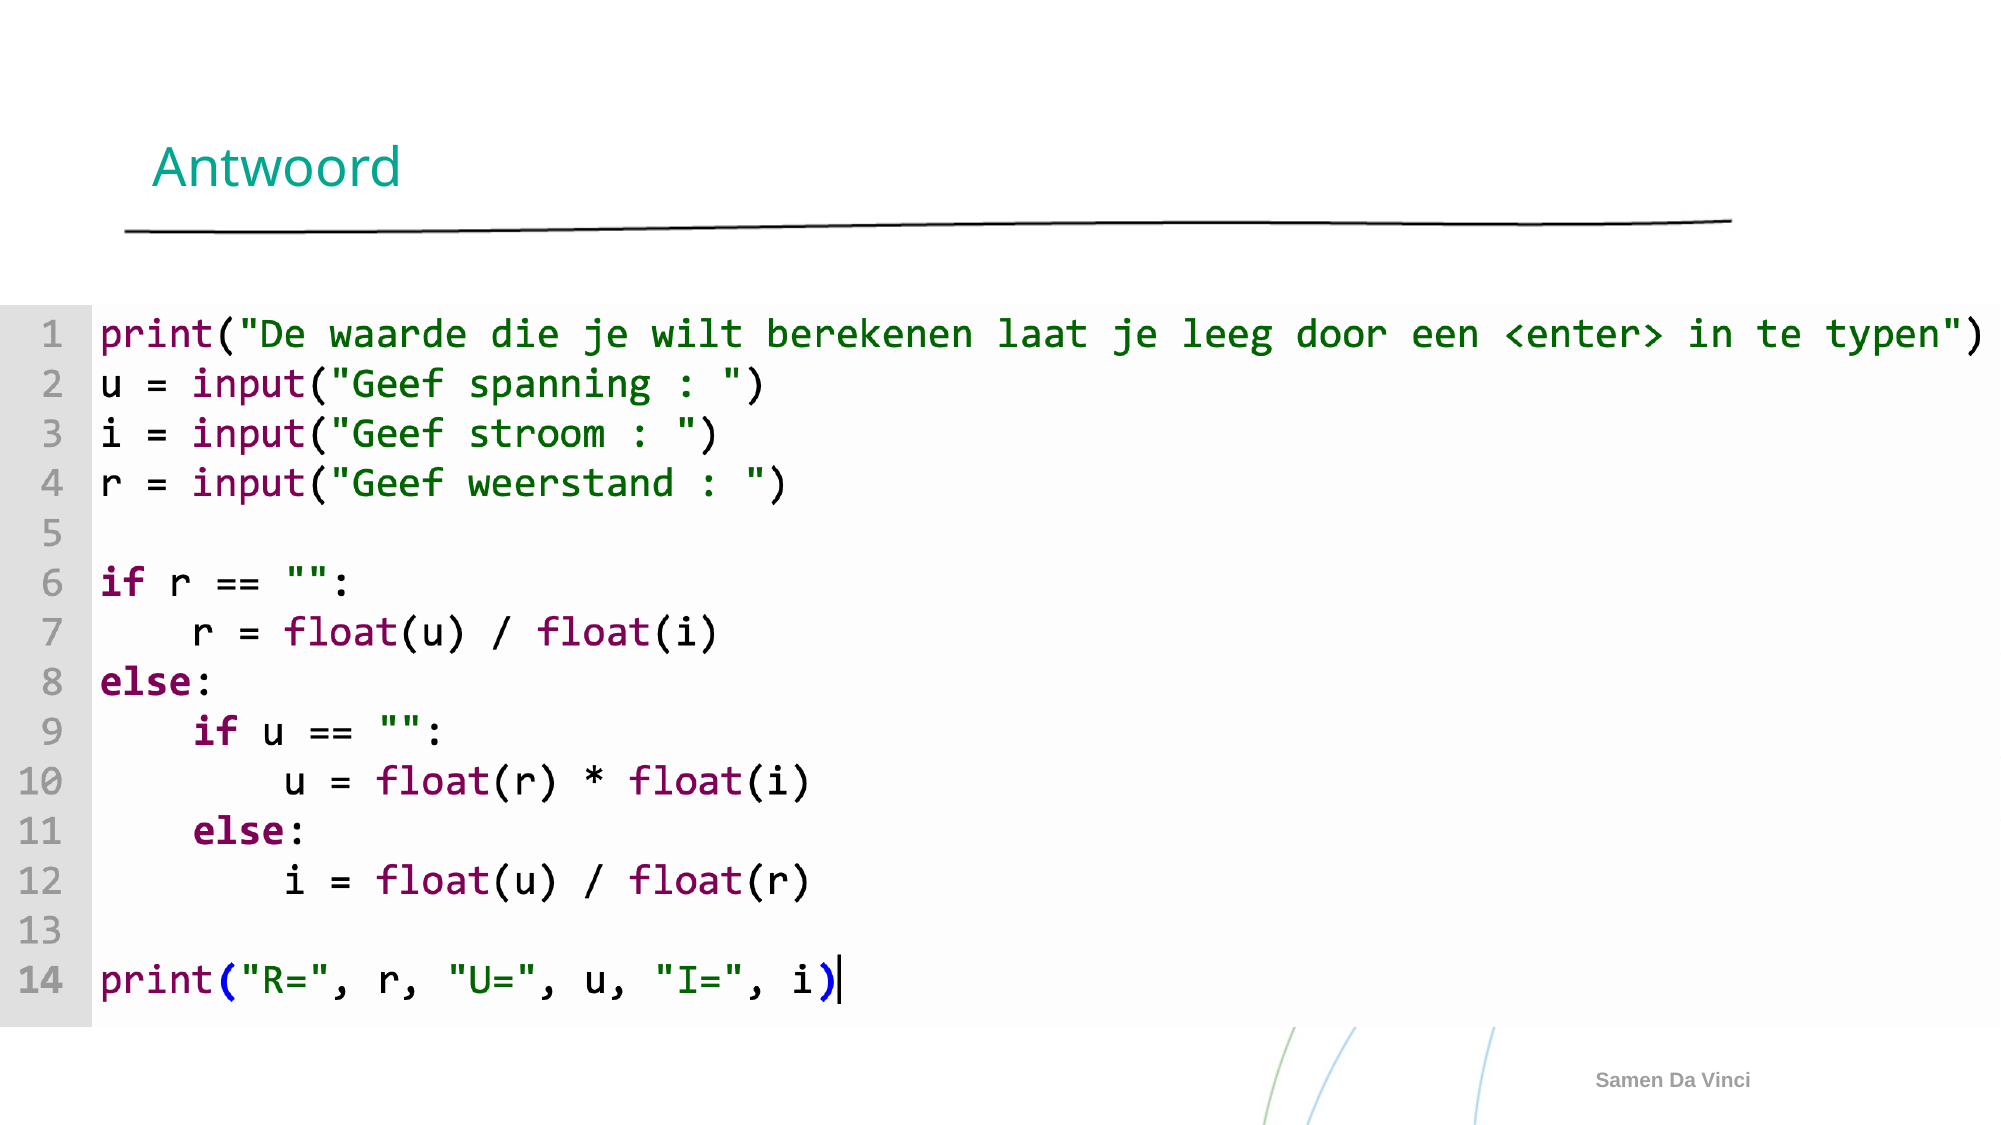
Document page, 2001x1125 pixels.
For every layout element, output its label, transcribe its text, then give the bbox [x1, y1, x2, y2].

picture [0, 0, 2001, 1125]
title Antwoord [137, 59, 1863, 278]
